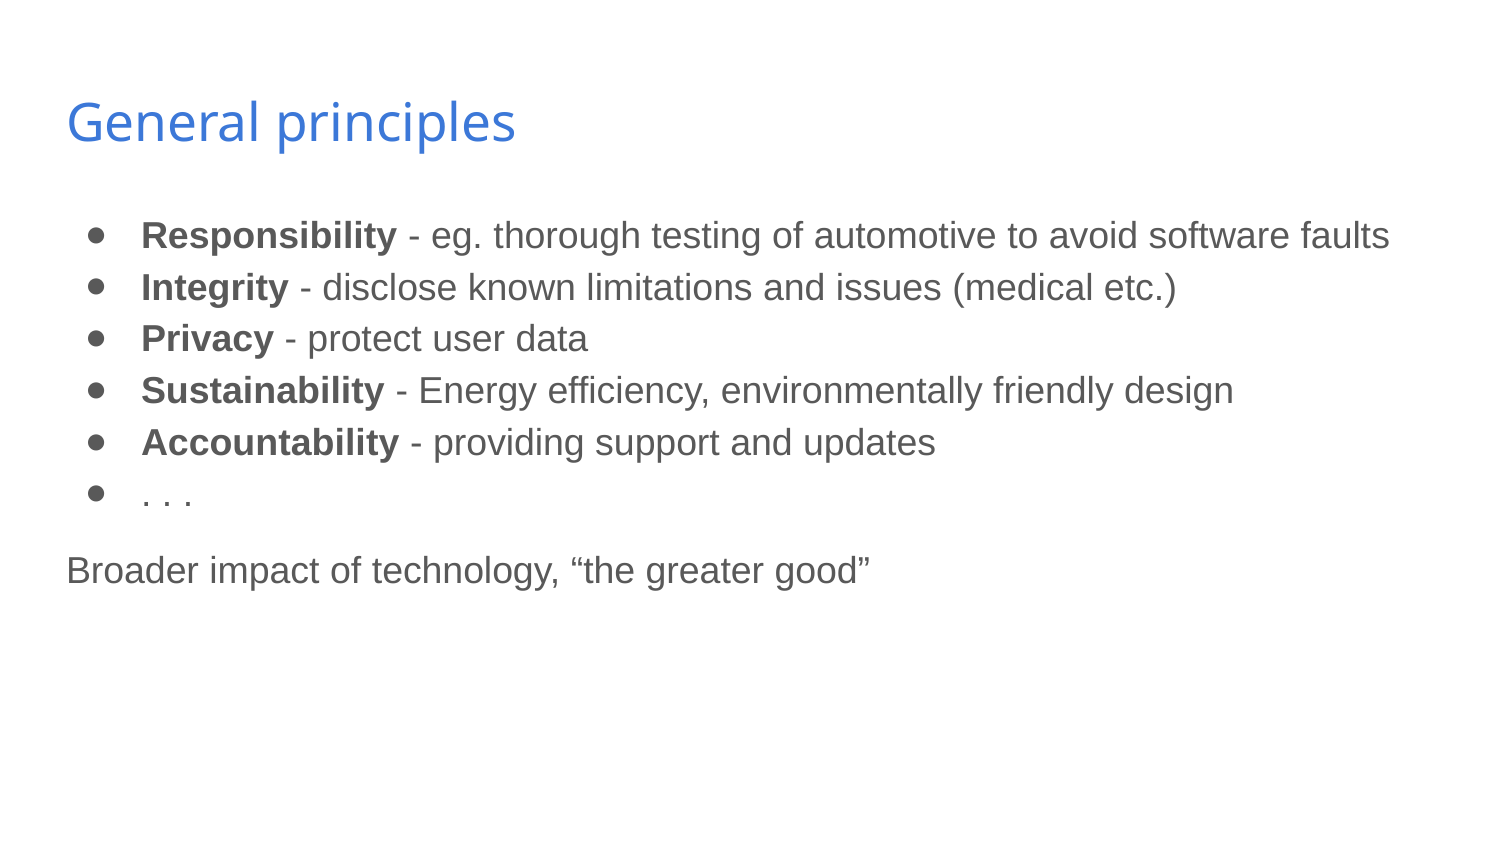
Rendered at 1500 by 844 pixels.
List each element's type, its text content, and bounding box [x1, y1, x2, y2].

title General principles [51, 72, 1449, 167]
list Responsibility - eg. thorough testing of automotive to avoid software faults Integrity - disclose known limitations and issues (medical etc.) Privacy - protect user data Sustainability - Energy efficiency, environmentally friendly design Accountability - providing support and updates . . . Broader impact of technology, “the greater good” [51, 189, 1449, 750]
